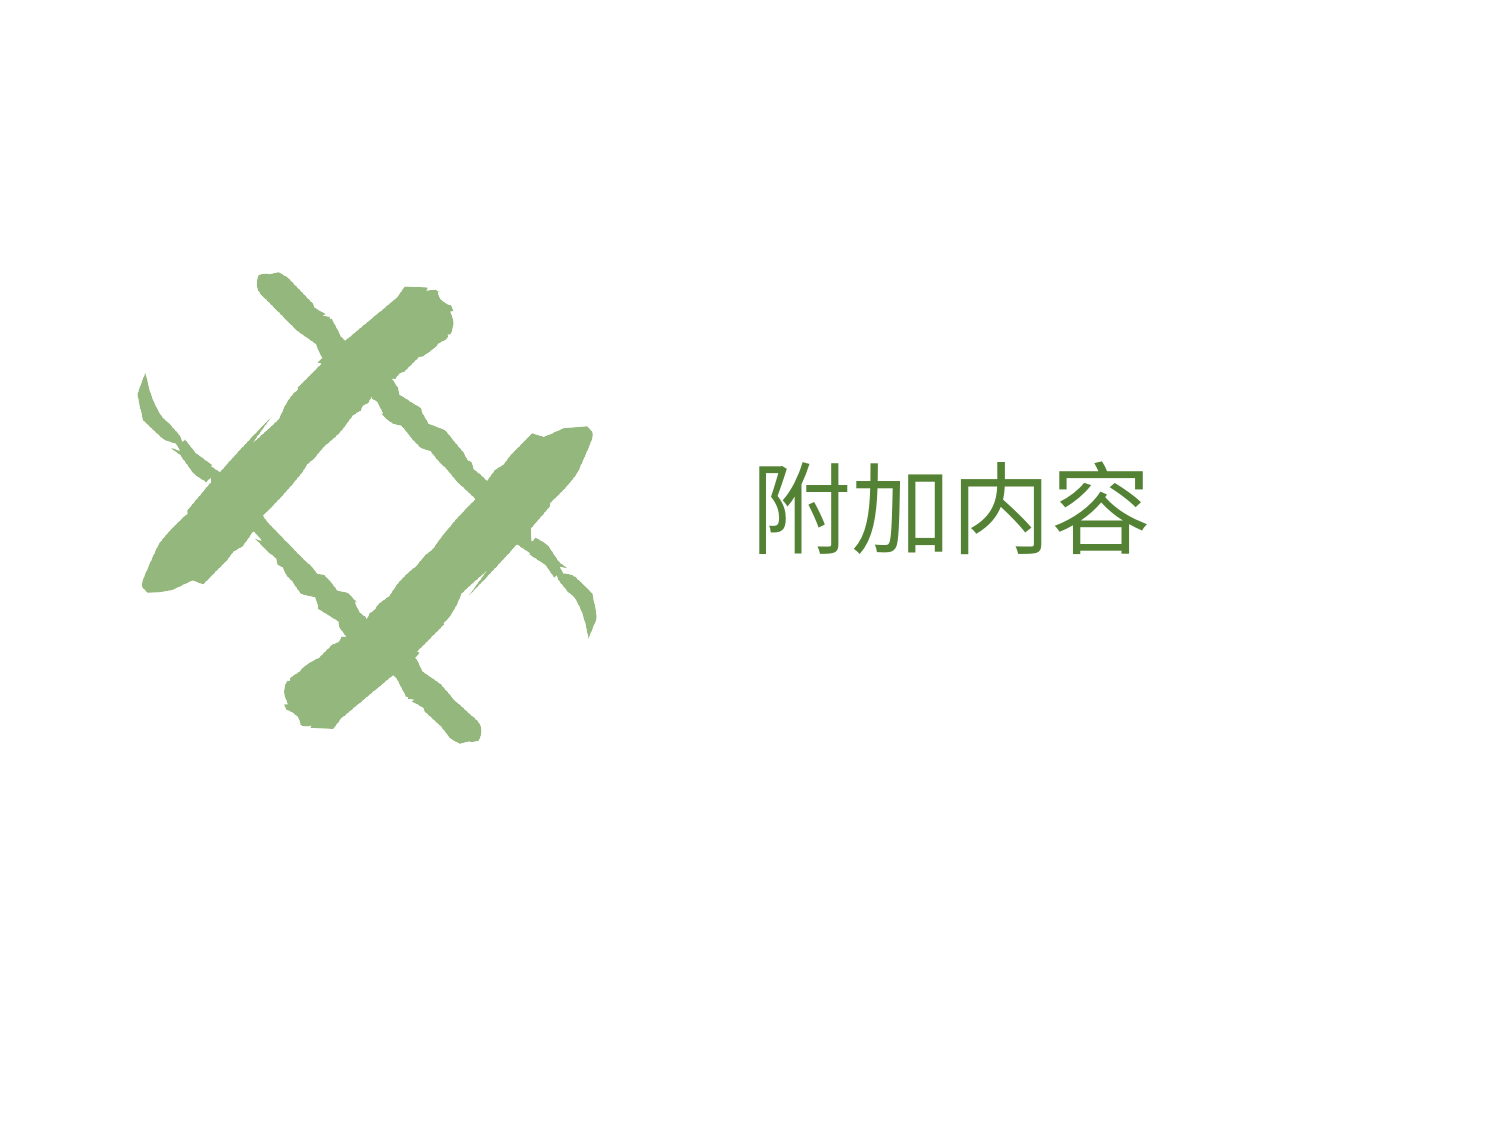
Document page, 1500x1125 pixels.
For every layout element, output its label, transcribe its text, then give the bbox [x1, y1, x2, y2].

text_box 附加内容 [737, 439, 1167, 575]
picture [137, 271, 611, 744]
